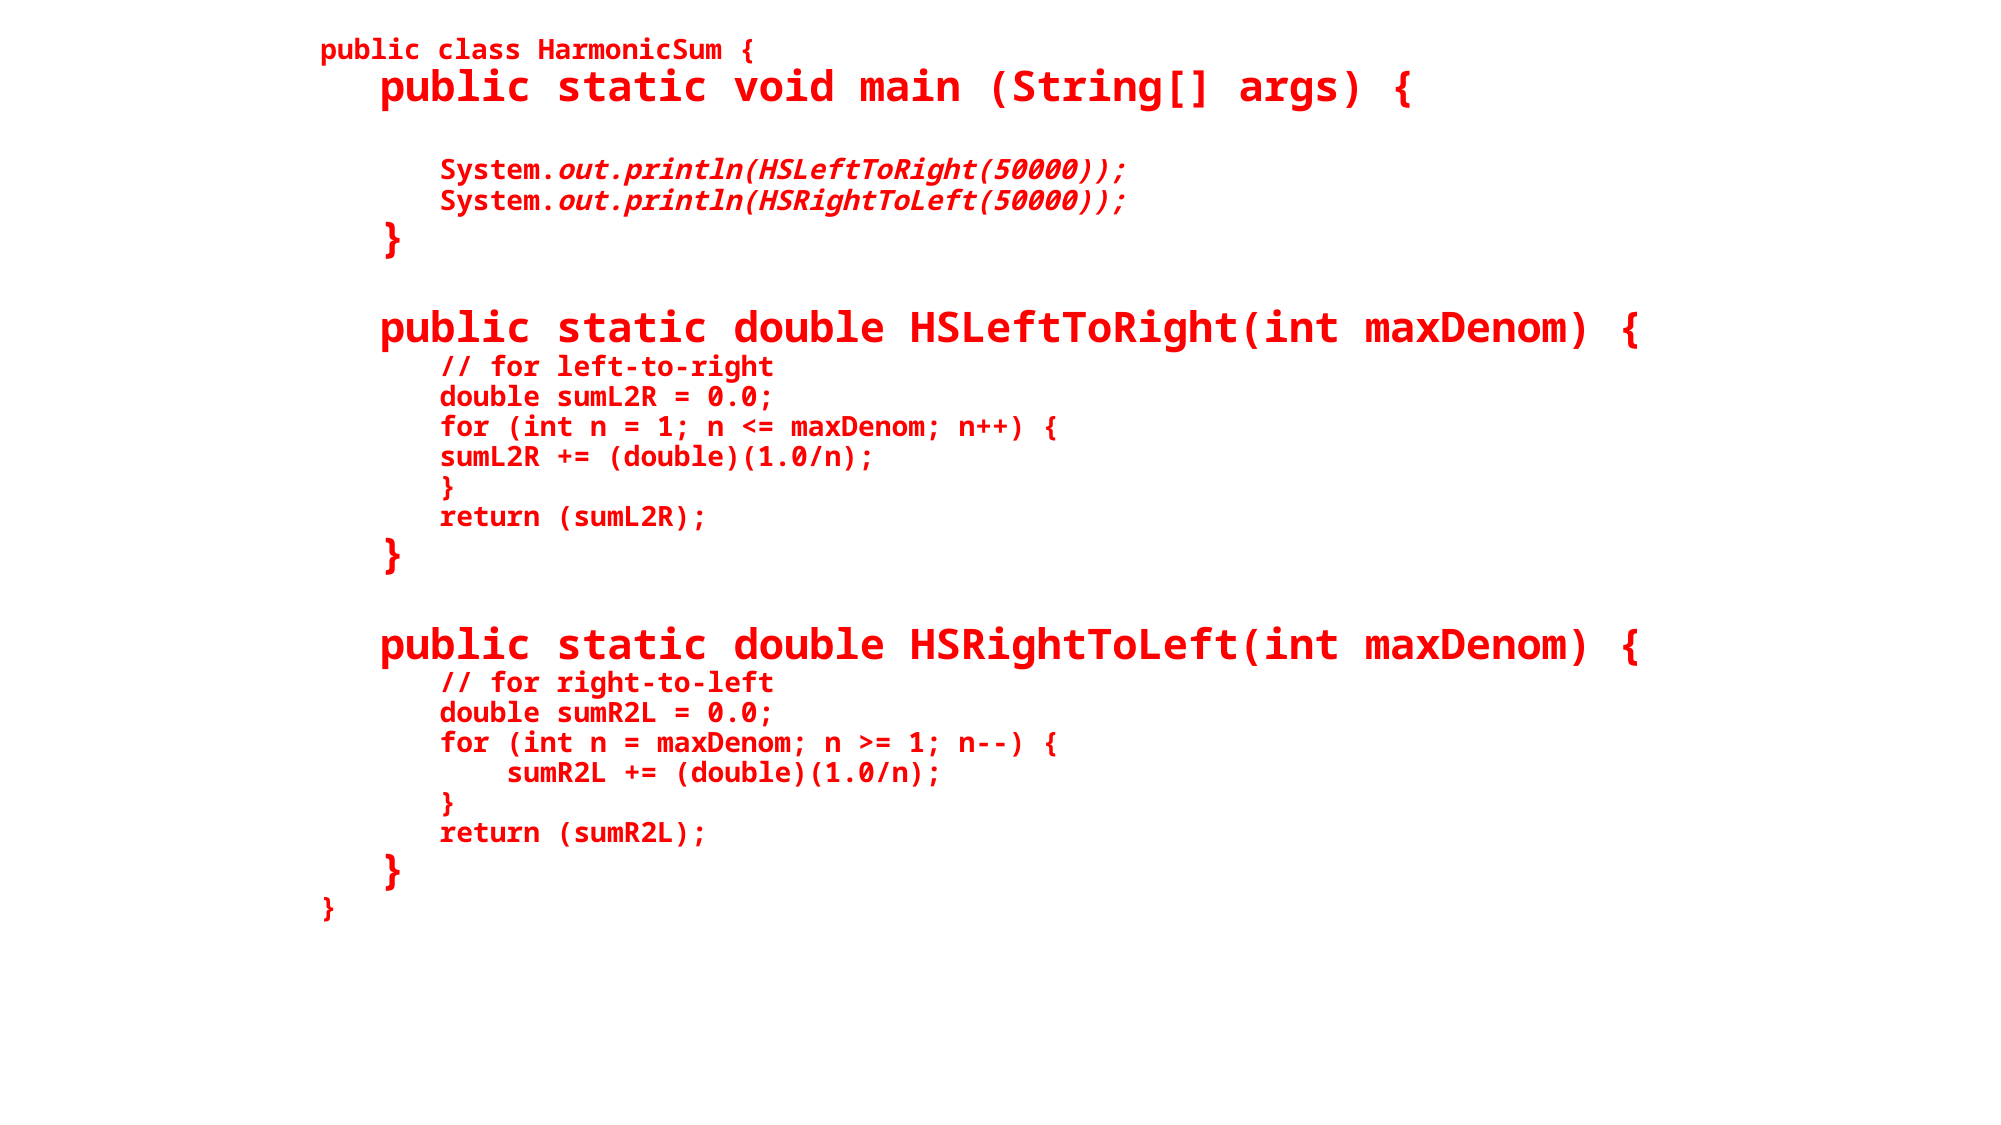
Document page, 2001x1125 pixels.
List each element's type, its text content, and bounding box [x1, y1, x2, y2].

list public class HarmonicSum { public static void main (String[] args) { System.out.println(HSLeftToRight(50000)); System.out.println(HSRightToLeft(50000)); } public static double HSLeftToRight(int maxDenom) { // for left-to-right double sumL2R = 0.0; for (int n = 1; n <= maxDenom; n++) { sumL2R += (double)(1.0/n); } return (sumL2R); } public static double HSRightToLeft(int maxDenom) { // for right-to-left double sumR2L = 0.0; for (int n = maxDenom; n >= 1; n--) { sumR2L += (double)(1.0/n); } return (sumR2L); } } [305, 27, 1675, 1005]
